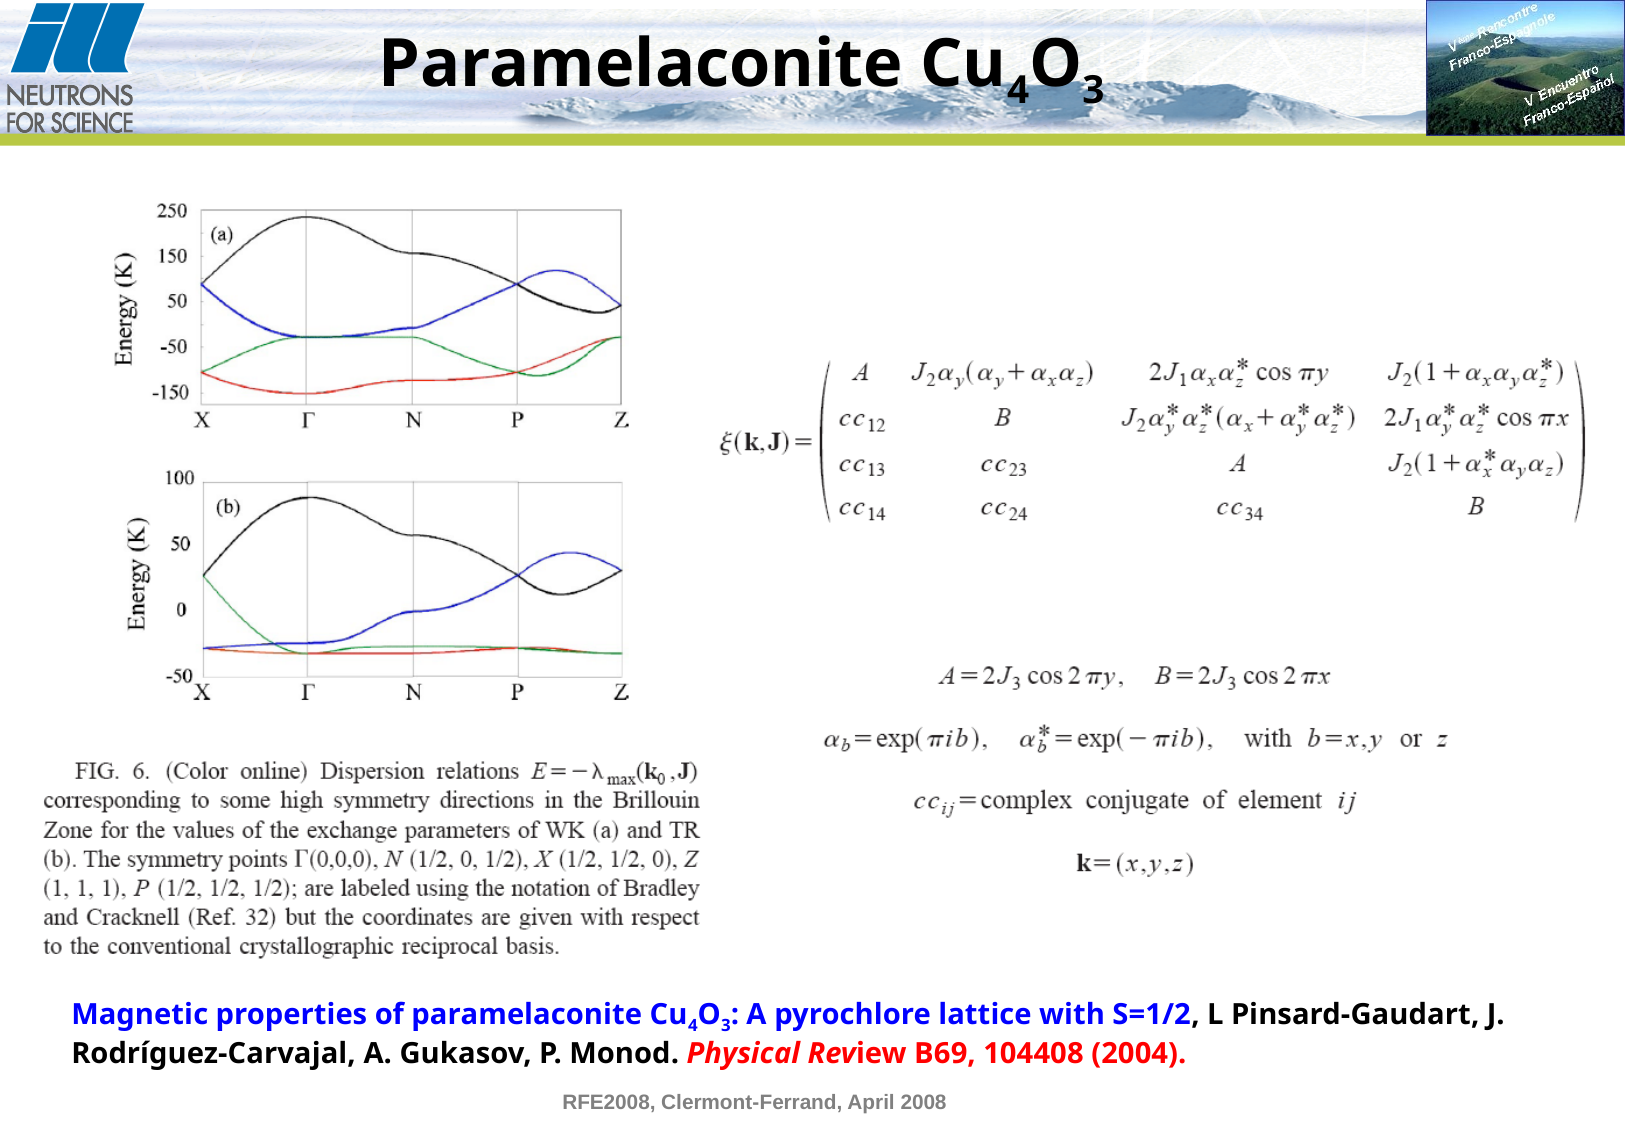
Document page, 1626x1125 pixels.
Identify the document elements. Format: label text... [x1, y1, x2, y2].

text_box Magnetic properties of paramelaconite Cu4O3: A pyrochlore lattice with S=1/2, L Pinsard-Gaudart, J. Rodríguez-Carvajal, A. Gukasov, P. Monod. Physical Review B69, 104408 (2004). [56, 987, 1534, 1078]
picture [812, 656, 1462, 890]
picture [0, 0, 1625, 136]
title Paramelaconite Cu4O3 [162, 0, 1321, 131]
picture [0, 184, 1625, 975]
